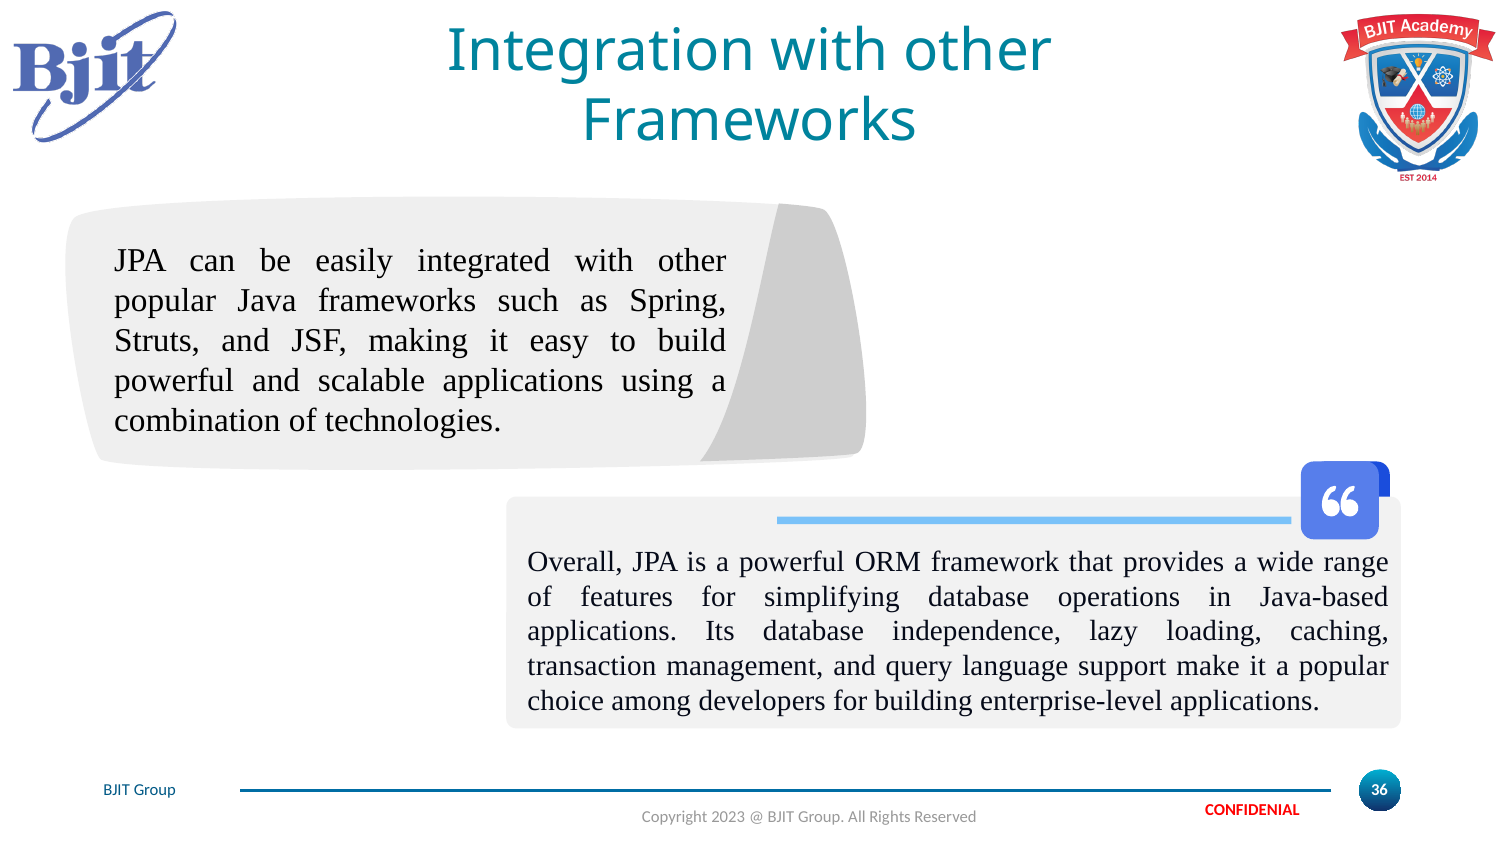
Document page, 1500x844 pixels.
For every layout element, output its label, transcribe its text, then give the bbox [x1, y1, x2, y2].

picture [1337, 10, 1500, 185]
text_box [47, 196, 885, 471]
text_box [506, 461, 1401, 729]
picture [13, 10, 177, 143]
title Integration with other Frameworks [396, 12, 1104, 84]
